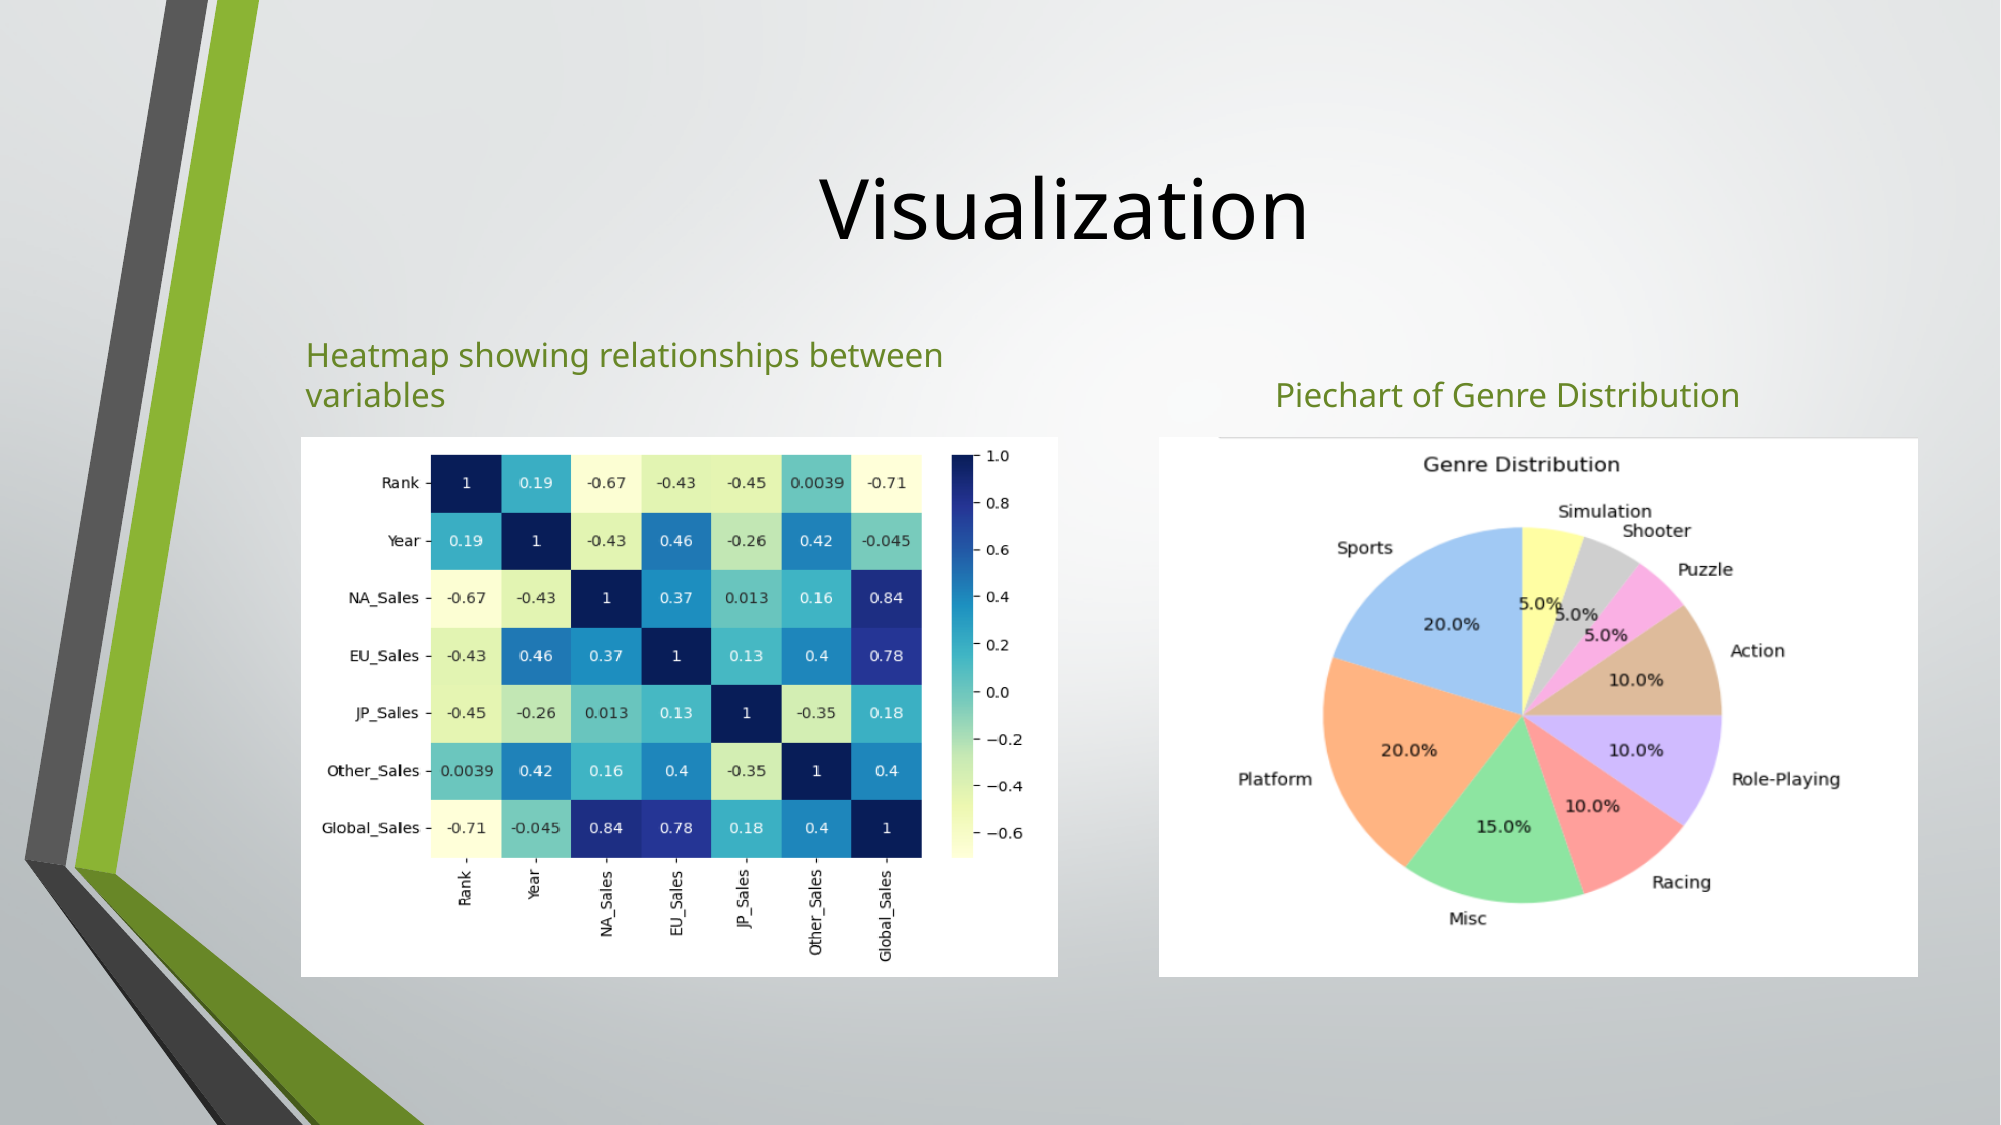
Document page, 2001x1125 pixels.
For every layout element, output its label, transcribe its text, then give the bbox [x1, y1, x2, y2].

list Heatmap showing relationships between variables [290, 322, 1047, 423]
list Piechart of Genre Distribution [1128, 345, 1887, 423]
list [301, 437, 1058, 977]
title Visualization [243, 112, 1887, 400]
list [1159, 437, 1918, 977]
